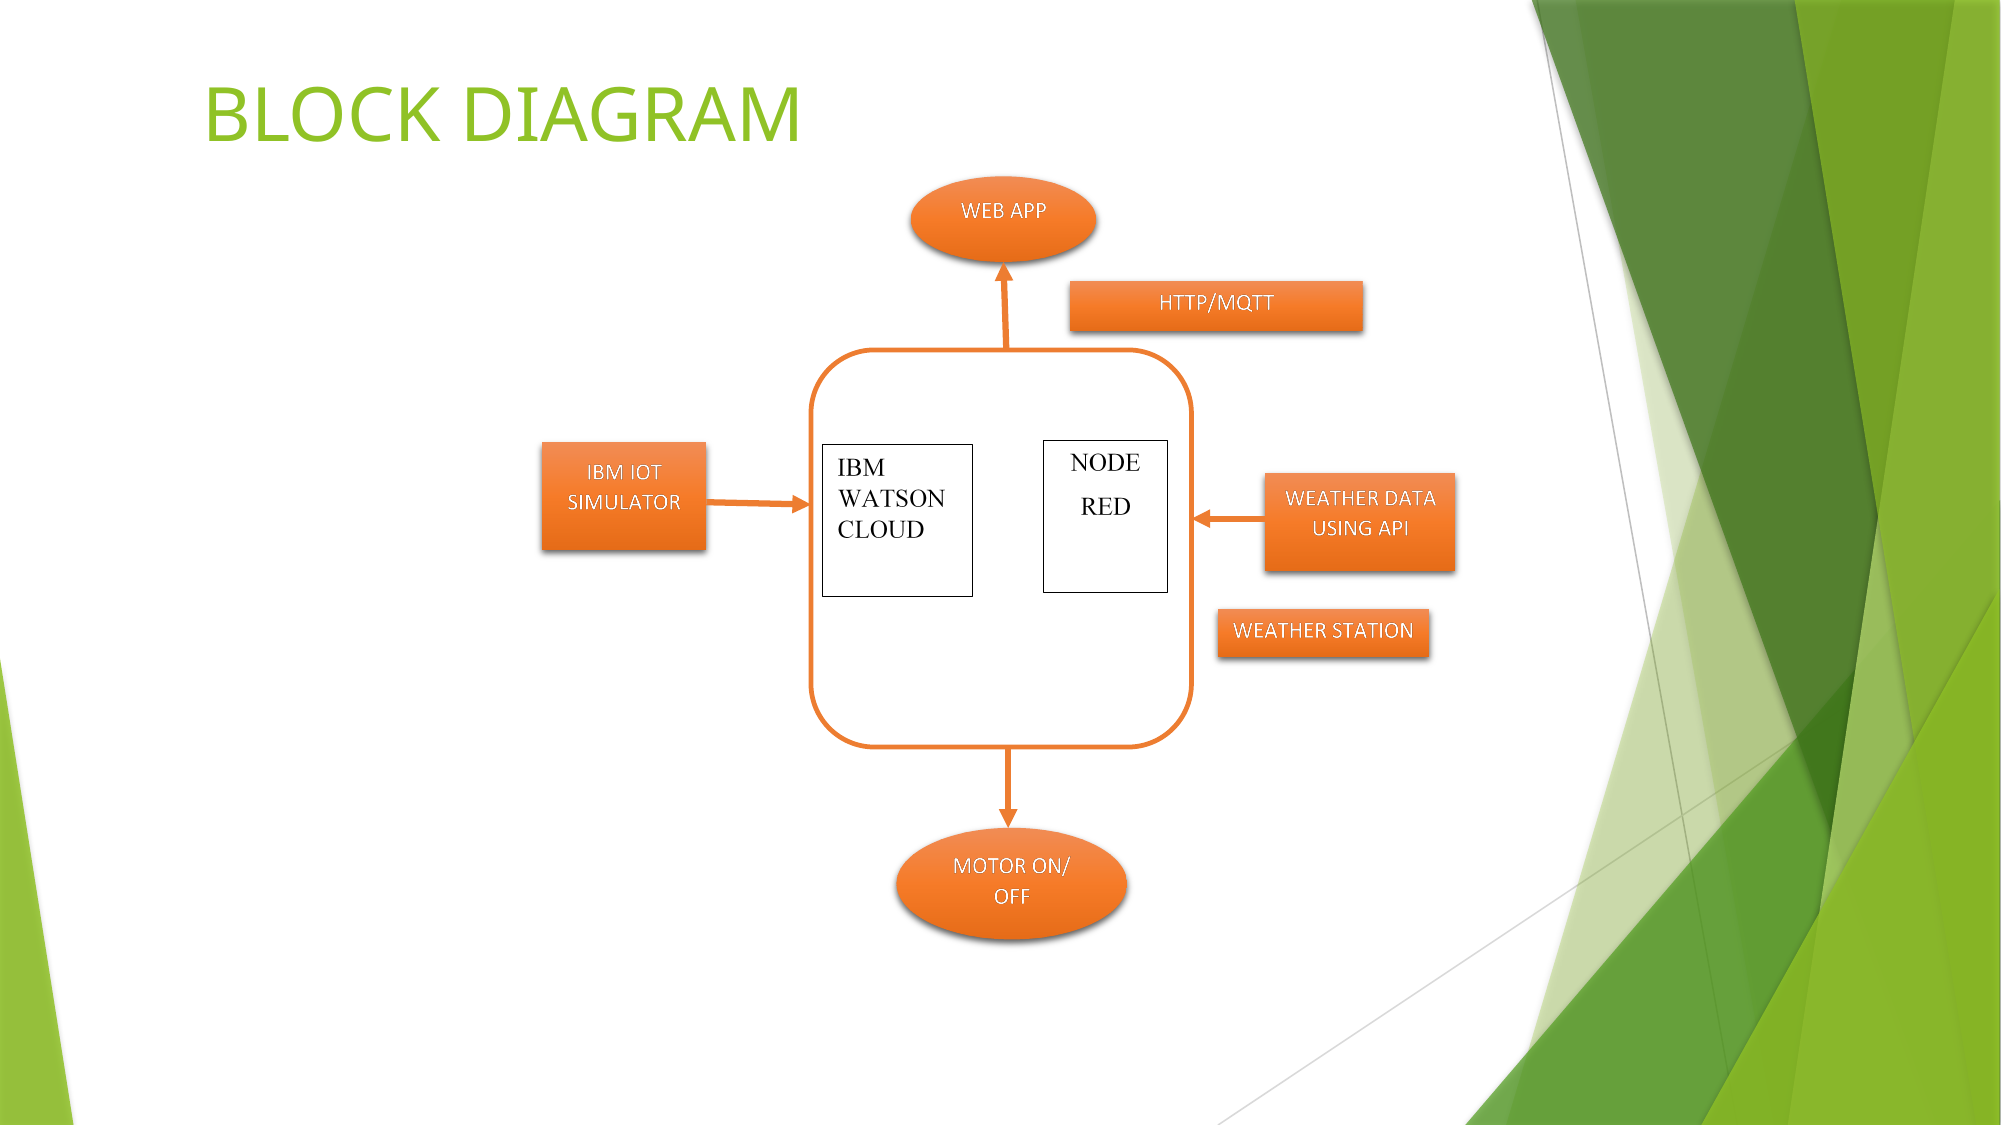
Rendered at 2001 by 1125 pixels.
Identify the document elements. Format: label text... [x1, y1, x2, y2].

title BLOCK DIAGRAM [187, 58, 1813, 302]
picture [532, 169, 1468, 956]
